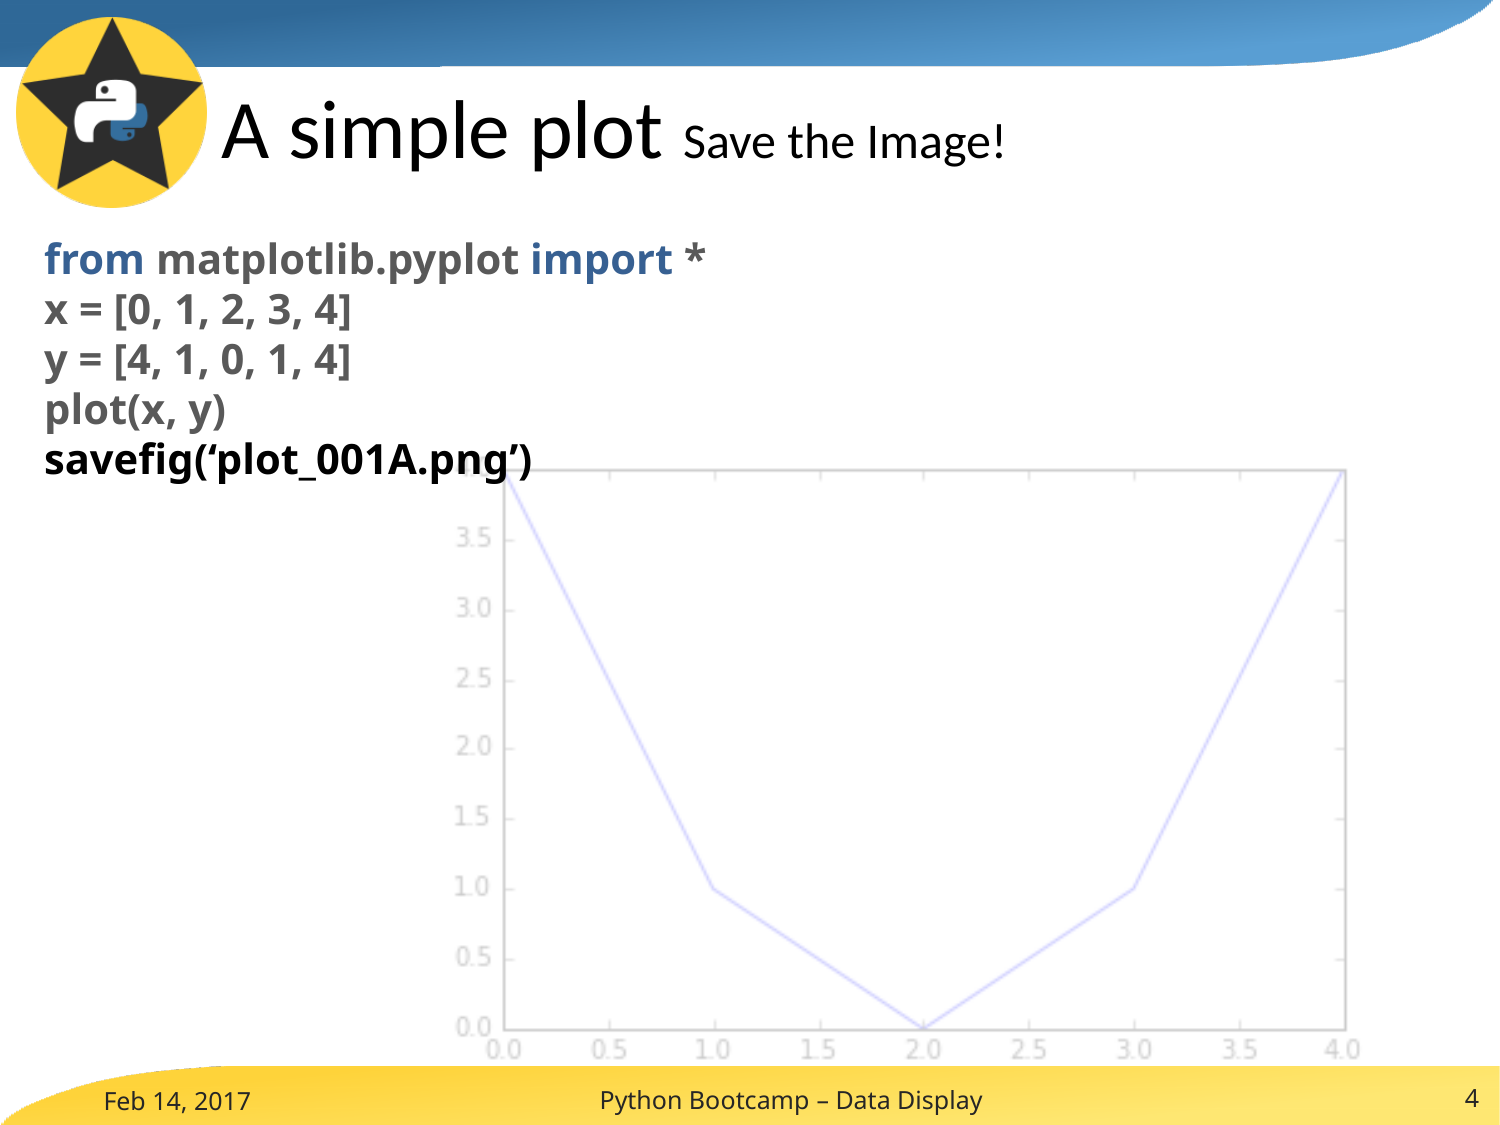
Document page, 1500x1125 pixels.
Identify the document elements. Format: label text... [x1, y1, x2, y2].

title A simple plot Save the Image! [206, 66, 1425, 185]
text_box from matplotlib.pyplot import * x = [0, 1, 2, 3, 4] y = [4, 1, 0, 1, 4] plot(x, y) savefig(‘plot_001A.png’) [29, 225, 928, 491]
picture [368, 396, 1454, 1064]
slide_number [88, 1070, 206, 1125]
picture [0, 0, 1500, 208]
picture [0, 1066, 1500, 1125]
footer Python Bootcamp – Data Display [206, 1069, 1144, 1125]
slide_number 4 [1144, 1069, 1495, 1125]
